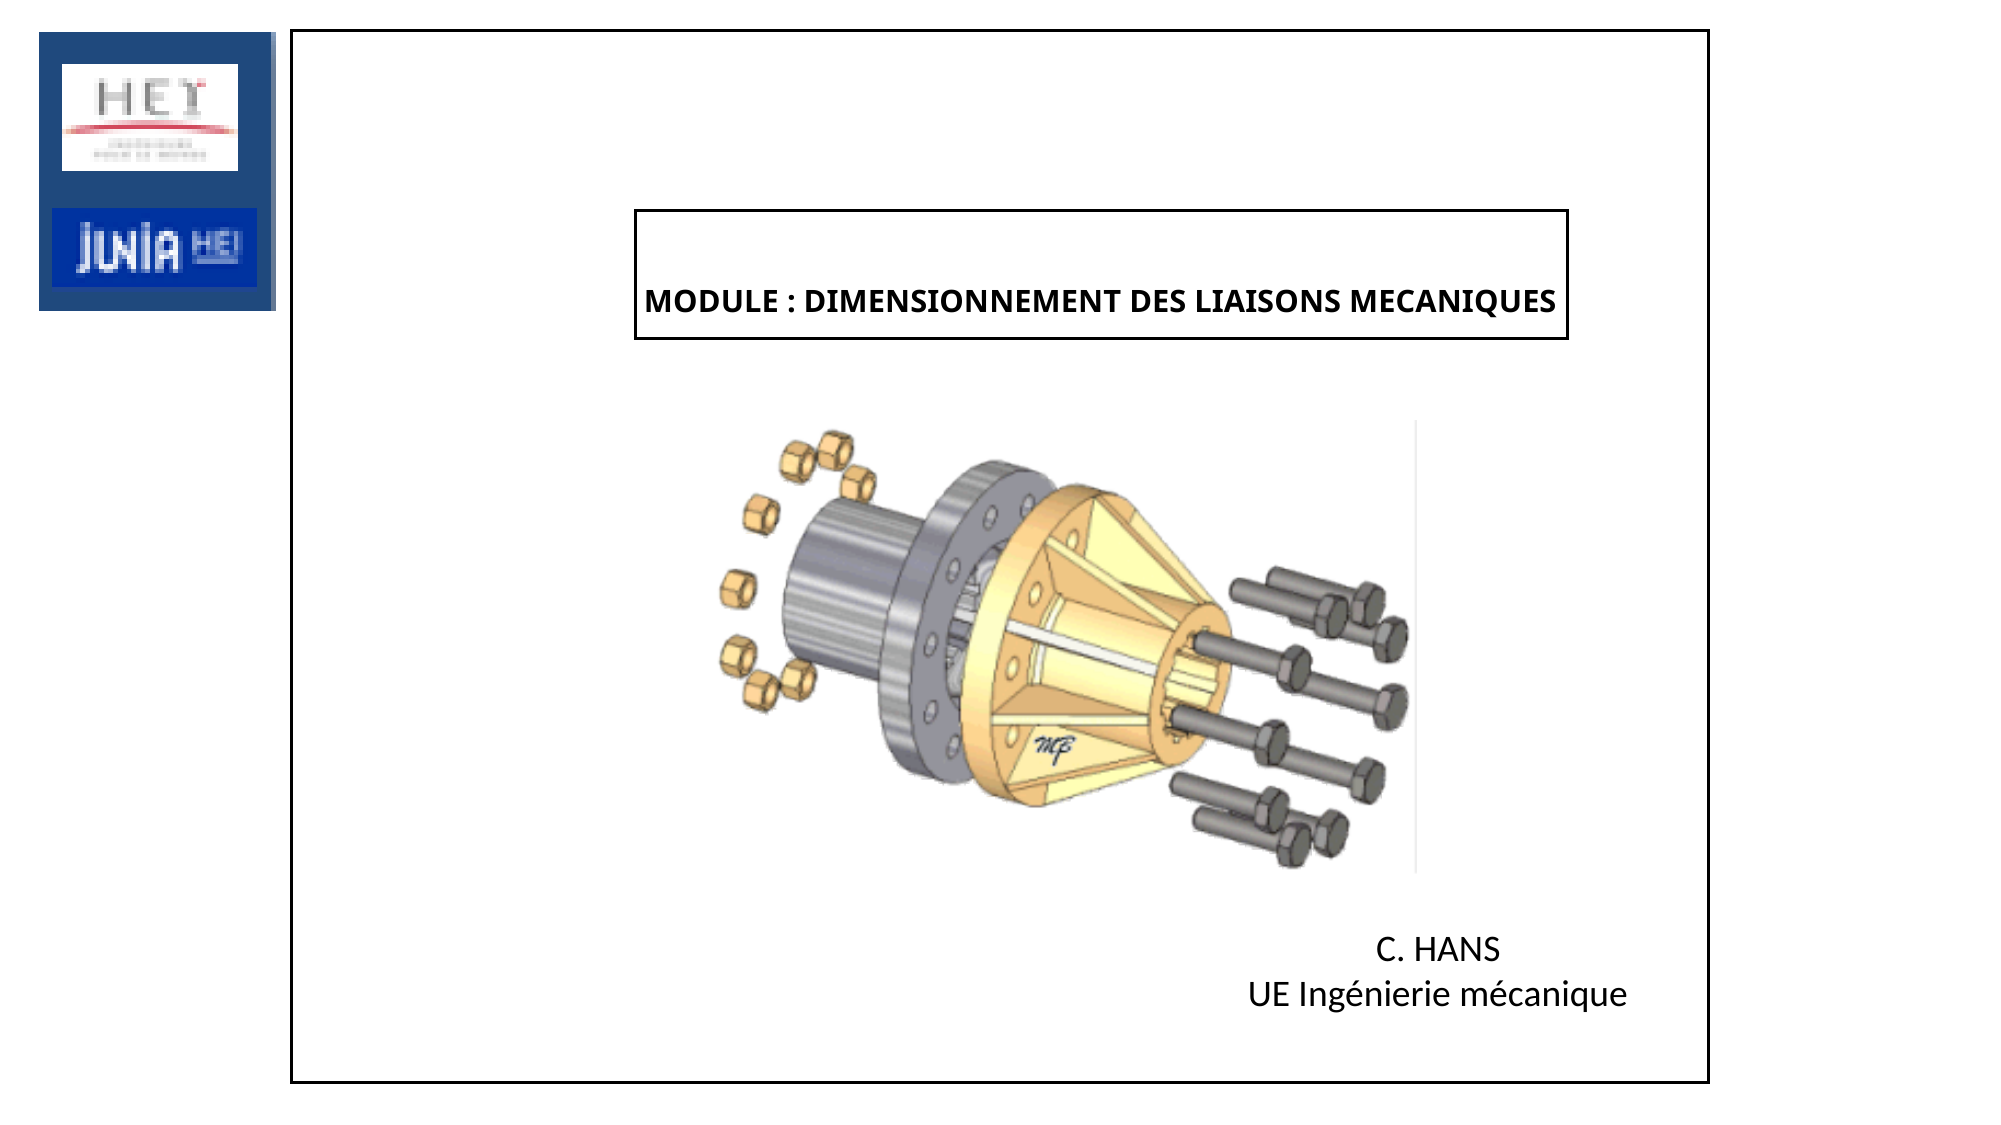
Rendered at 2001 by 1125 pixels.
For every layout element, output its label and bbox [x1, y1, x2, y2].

picture [716, 420, 1417, 876]
text_box [290, 30, 1710, 1083]
picture [39, 32, 276, 311]
